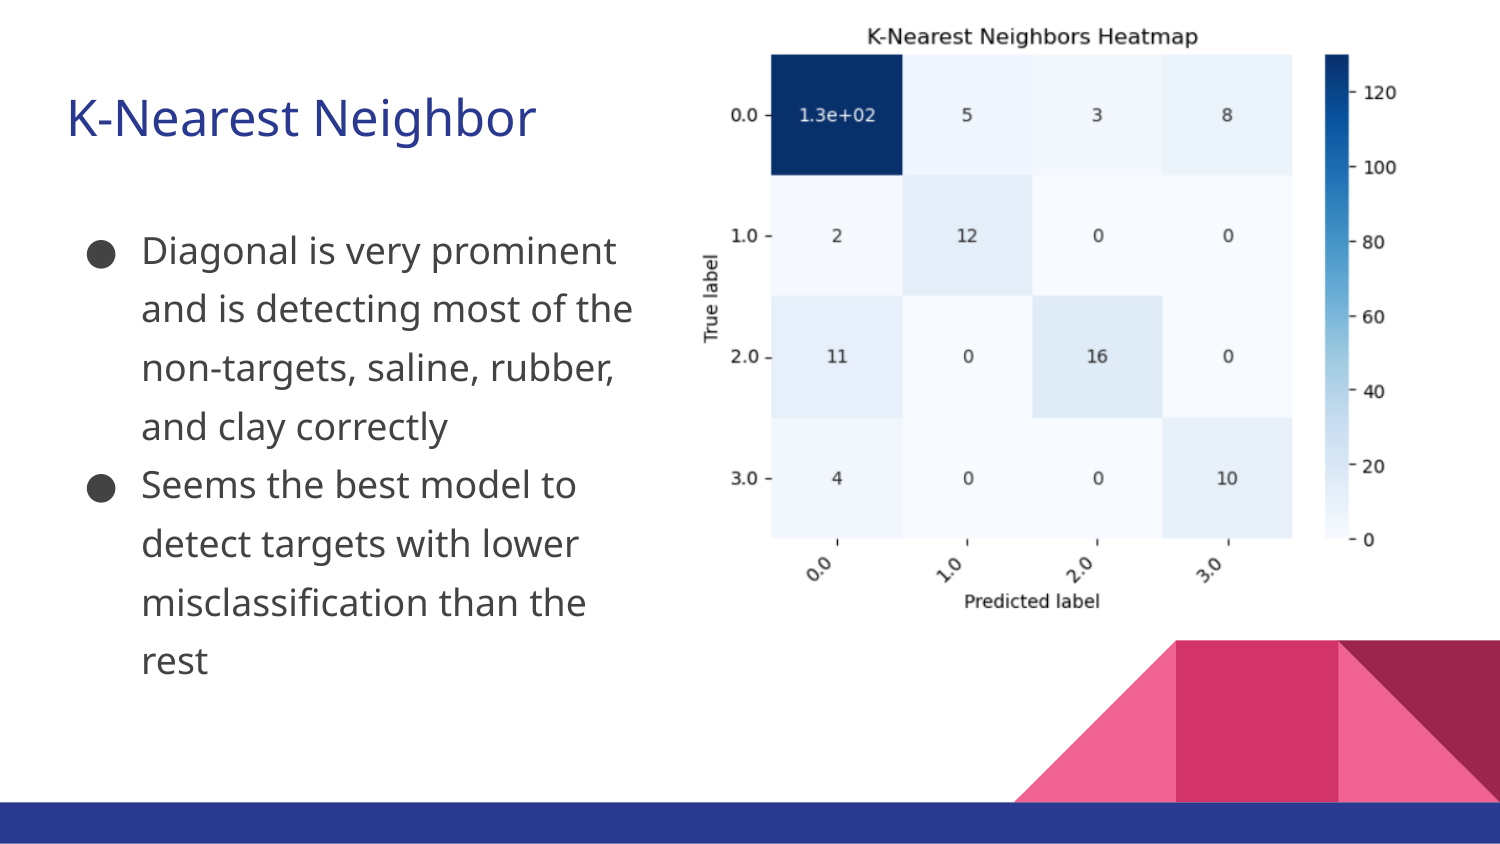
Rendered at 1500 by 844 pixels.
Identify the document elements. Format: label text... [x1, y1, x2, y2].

title K-Nearest Neighbor [51, 67, 663, 167]
list Diagonal is very prominent and is detecting most of the non-targets, saline, rubber, and clay correctly Seems the best model to detect targets with lower misclassification than the rest [51, 201, 650, 750]
picture [668, 10, 1470, 630]
